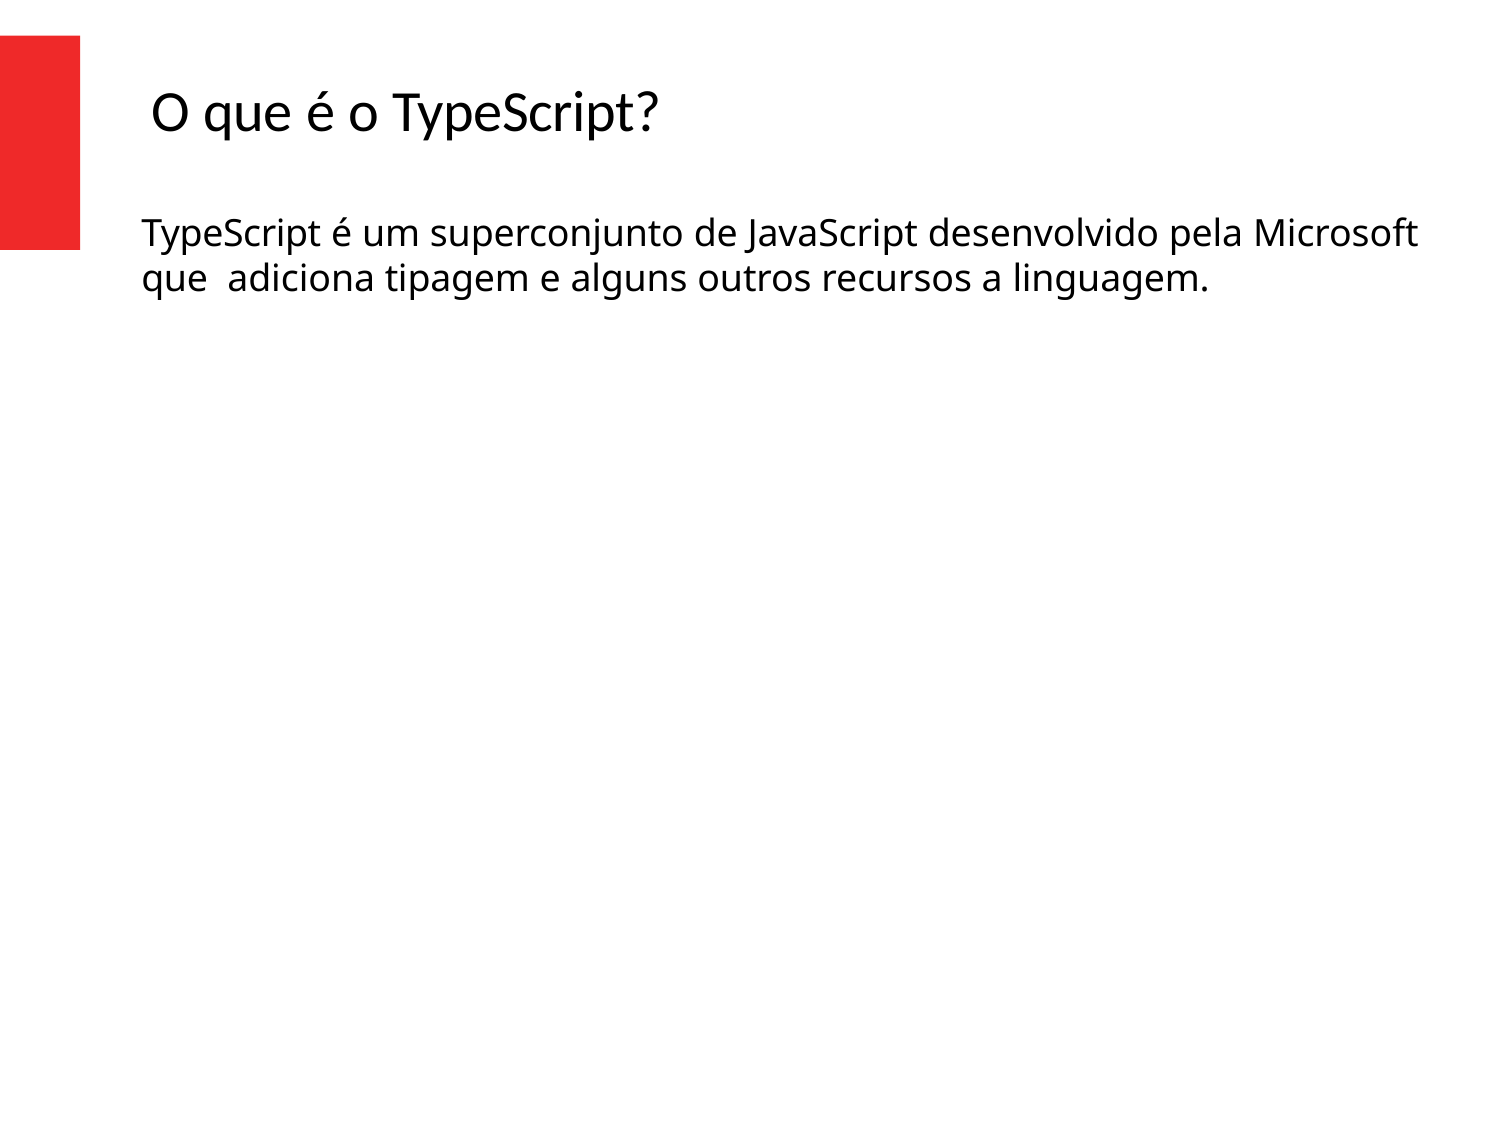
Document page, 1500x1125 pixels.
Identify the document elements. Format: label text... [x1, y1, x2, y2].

text_box O que é o TypeScript? [149, 70, 668, 143]
text_box TypeScript é um superconjunto de JavaScript desenvolvido pela Microsoft que adiciona tipagem e alguns outros recursos a linguagem. [139, 206, 1441, 299]
